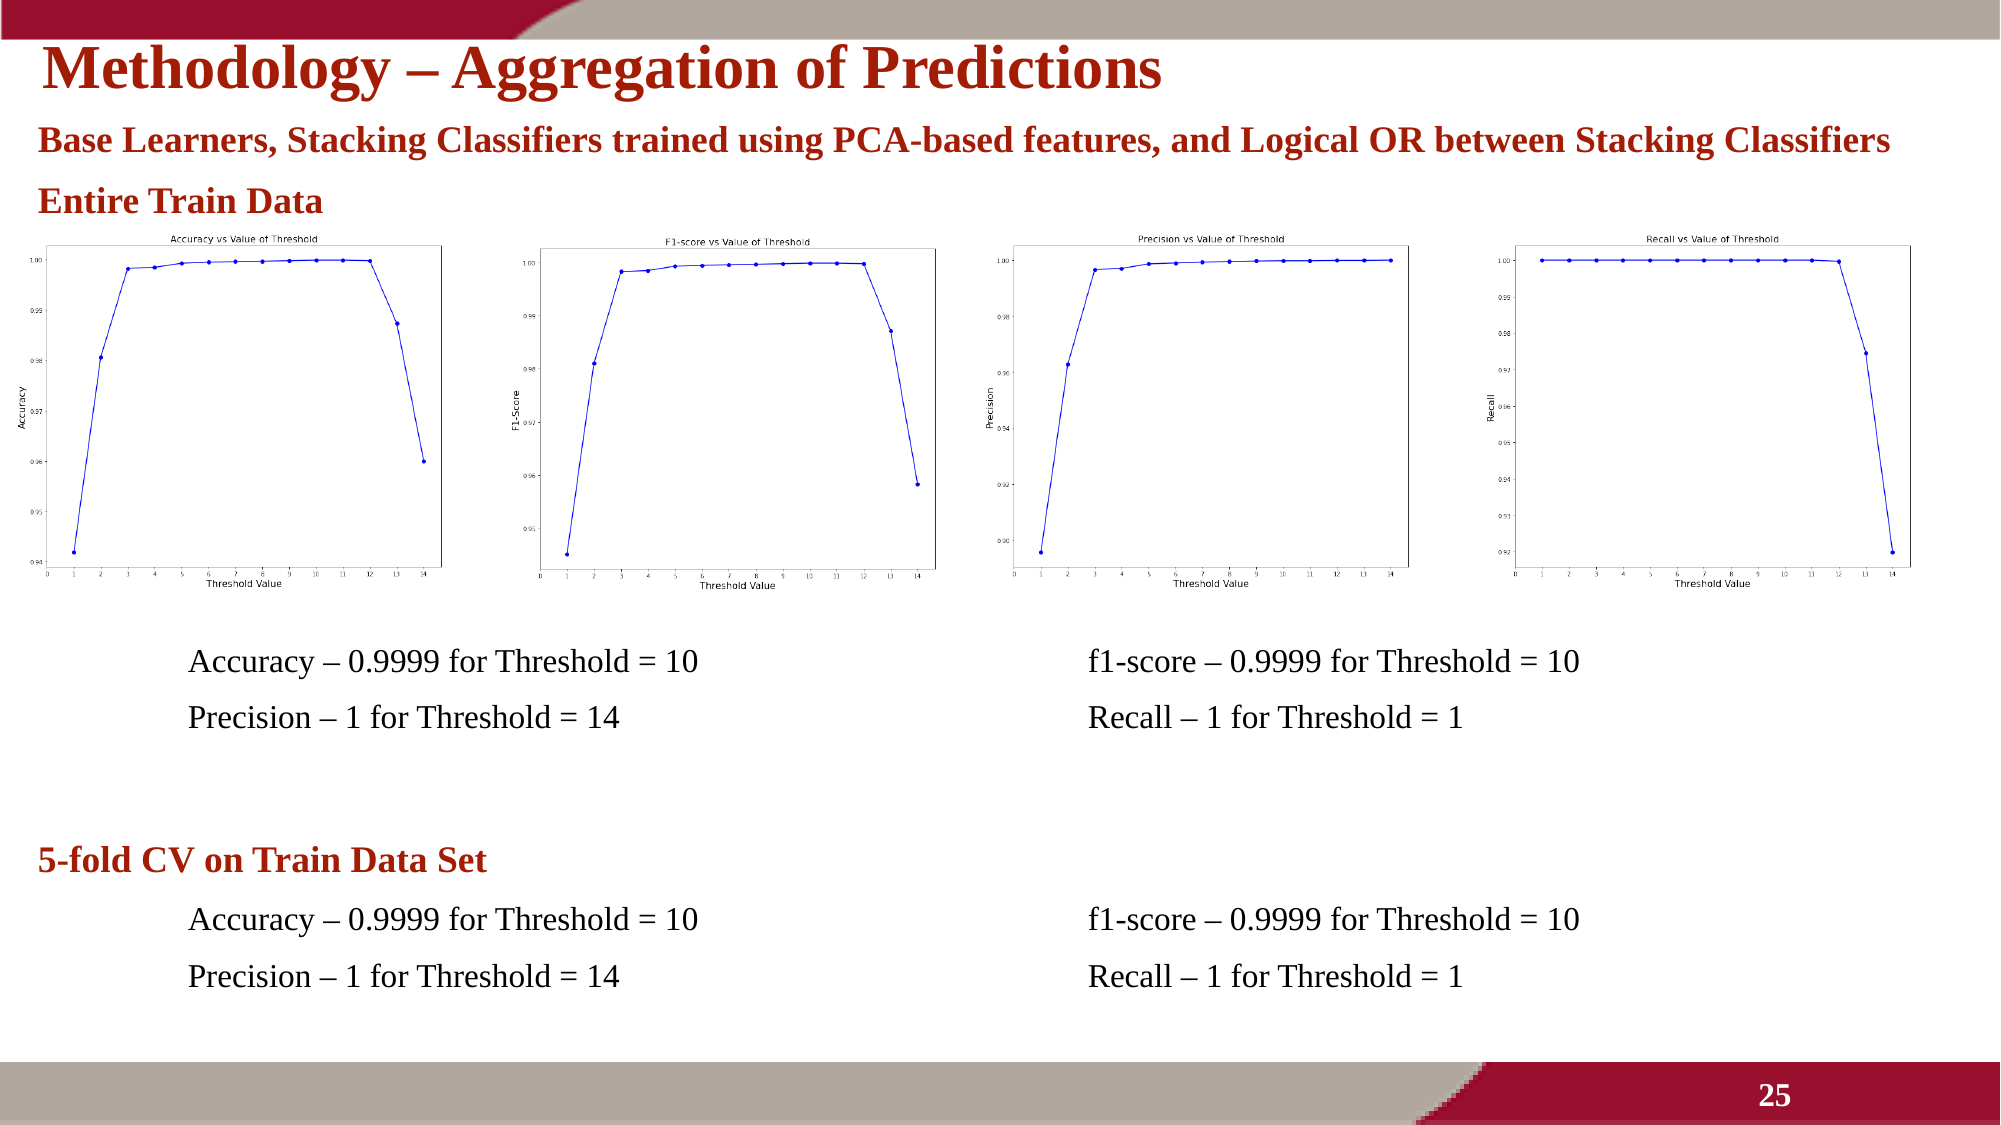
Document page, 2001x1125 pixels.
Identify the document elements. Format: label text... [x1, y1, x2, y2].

picture [1482, 231, 1914, 592]
picture [14, 231, 446, 592]
title Methodology – Aggregation of Predictions [26, 23, 1951, 112]
slide_number 25 [1550, 1063, 2000, 1124]
picture [2, 0, 1999, 39]
list Base Learners, Stacking Classifiers trained using PCA-based features, and Logical OR between Stacking Classifiers Entire Train Data Accuracy – 0.9999 for Threshold = 10 f1-score – 0.9999 for Threshold = 10 Precision – 1 for Threshold = 14 Recall – 1 for Threshold = 1 5-fold CV on Train Data Set Accuracy – 0.9999 for Threshold = 10 f1-score – 0.9999 for Threshold = 10 Precision – 1 for Threshold = 14 Recall – 1 for Threshold = 1 [22, 112, 1986, 1003]
picture [0, 1062, 2000, 1125]
picture [507, 234, 939, 594]
picture [980, 231, 1412, 592]
